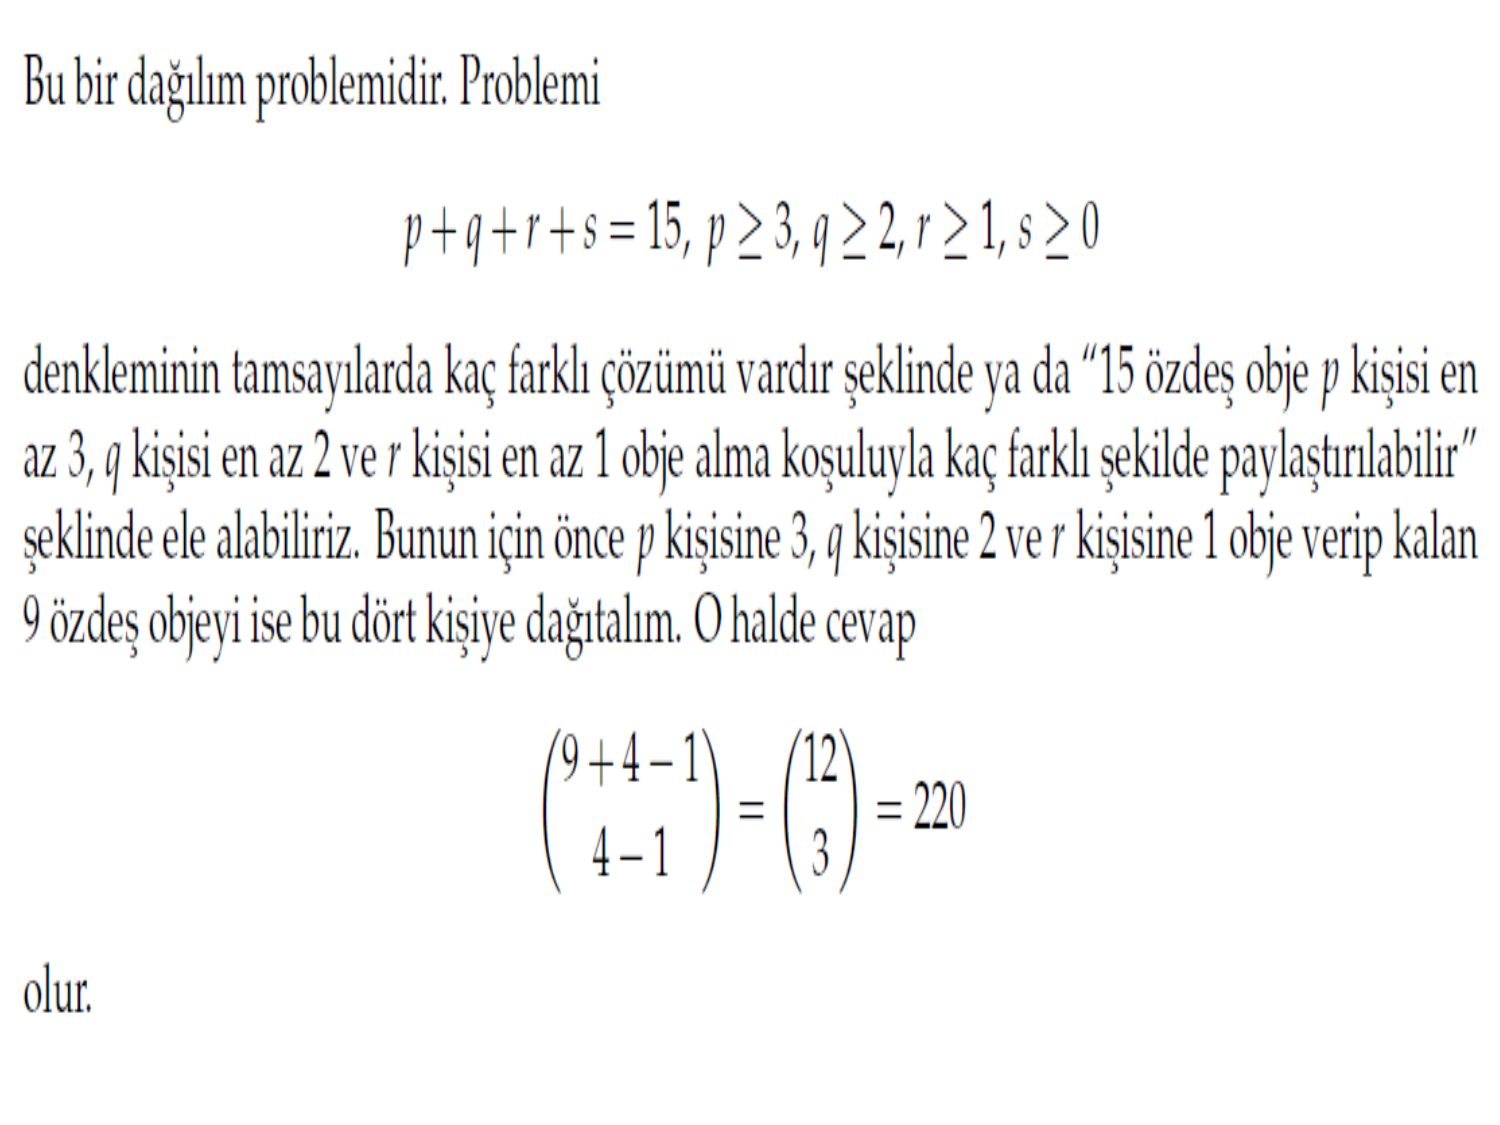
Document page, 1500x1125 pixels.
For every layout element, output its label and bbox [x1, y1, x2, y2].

picture [17, 42, 1489, 1047]
